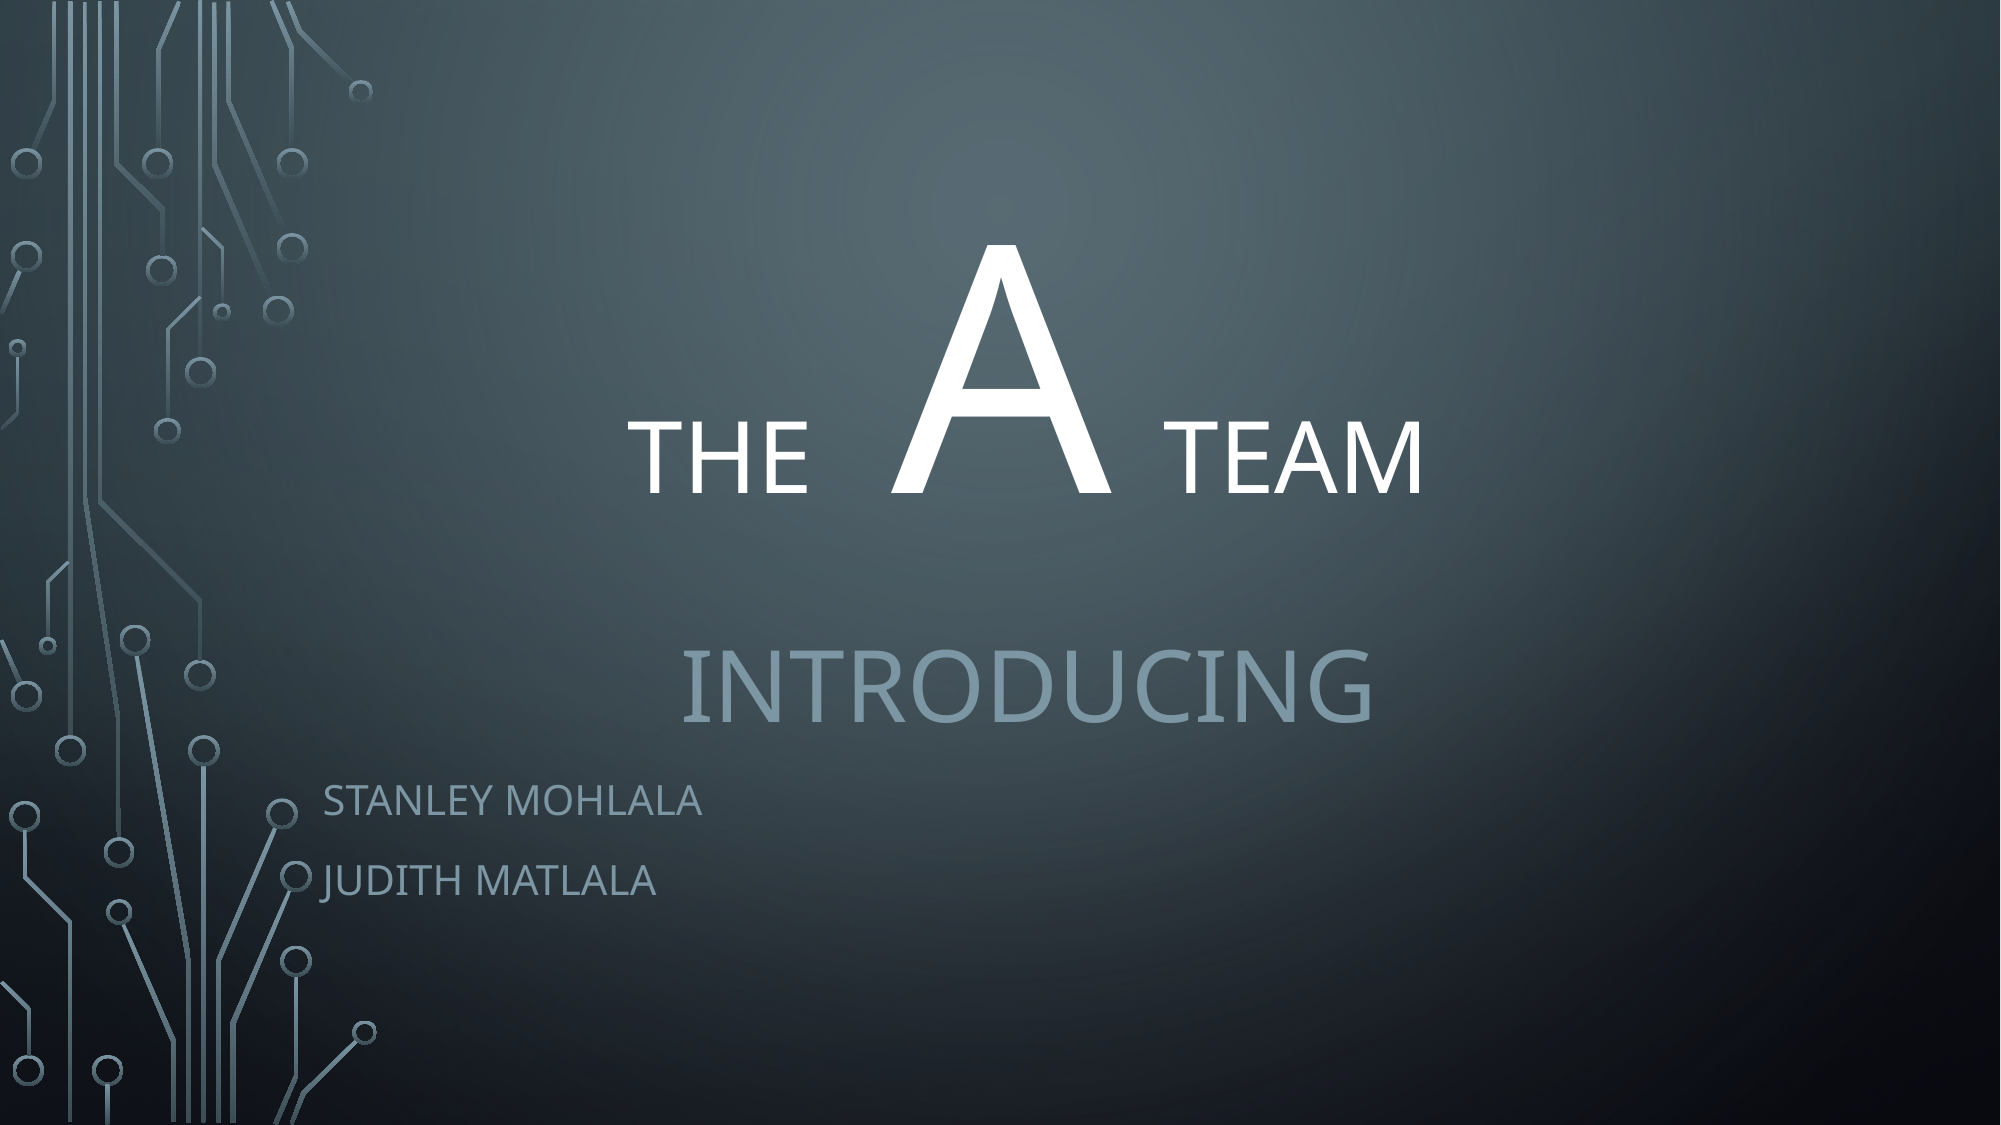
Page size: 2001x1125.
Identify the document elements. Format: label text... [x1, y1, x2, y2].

subtitle Introducing Stanley Mohlala Judith Matlala [307, 590, 1750, 964]
title The A Team [307, 184, 1750, 576]
